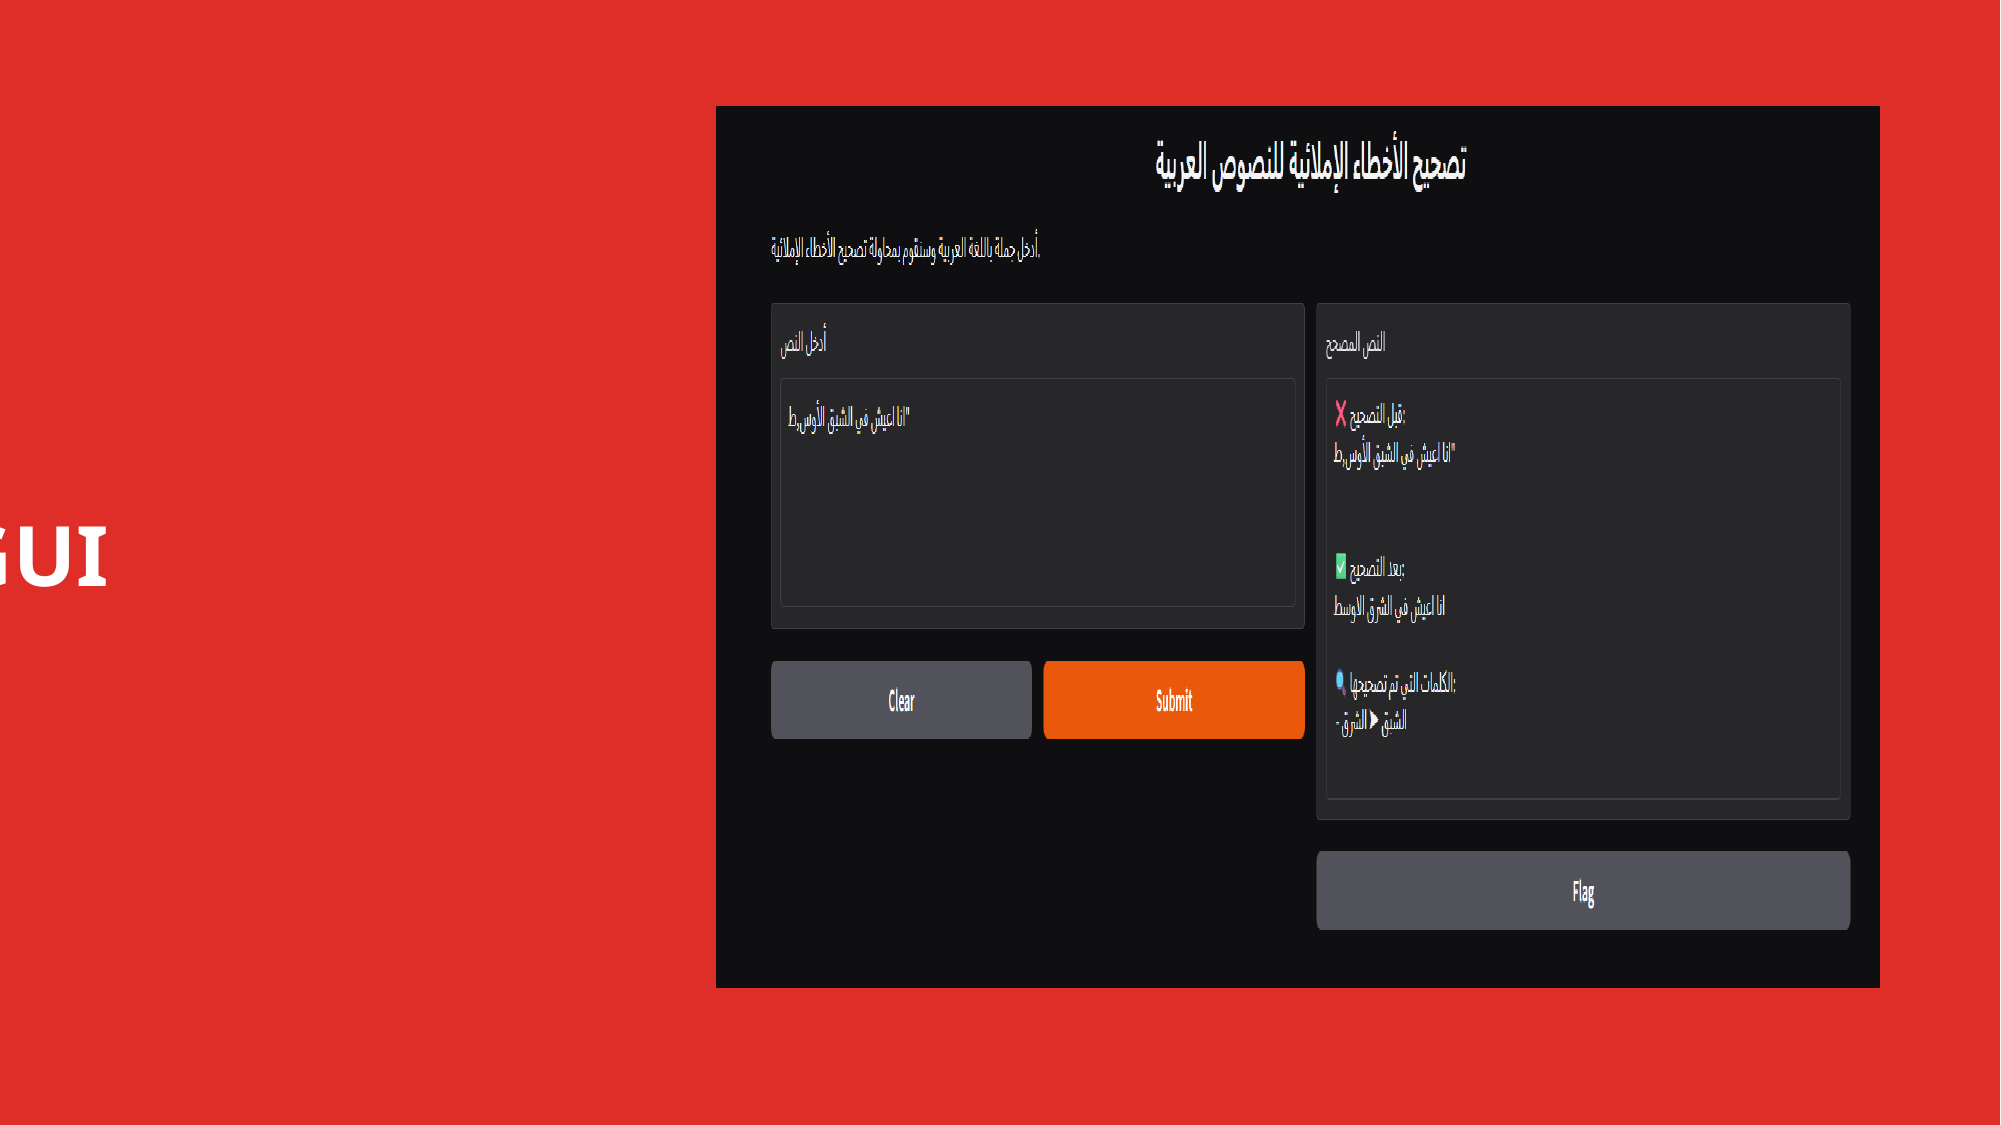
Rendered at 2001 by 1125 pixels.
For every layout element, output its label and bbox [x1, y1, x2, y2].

title [0, 182, 459, 1037]
picture [717, 106, 1880, 988]
